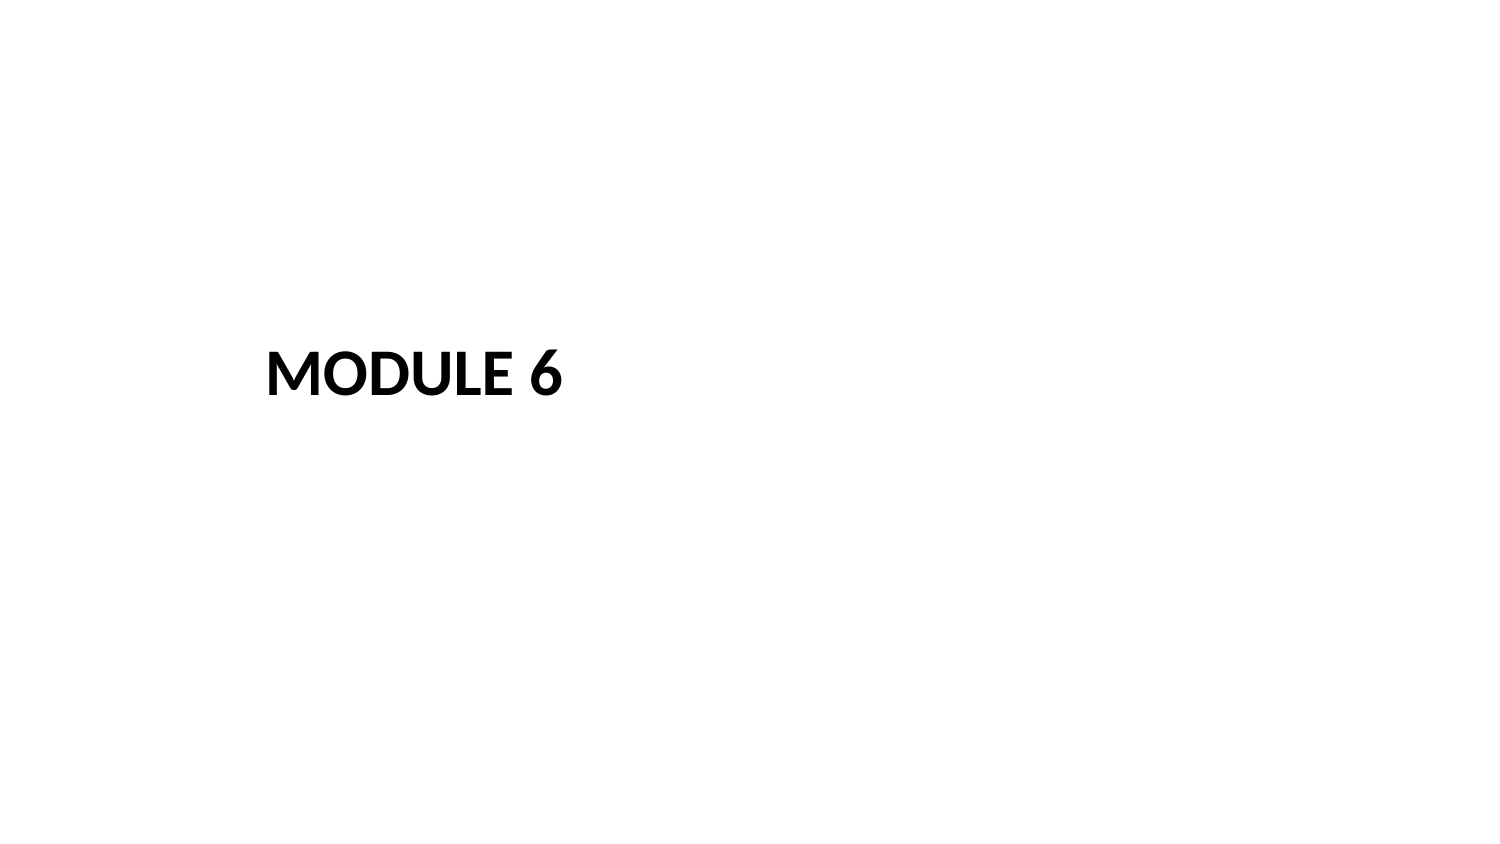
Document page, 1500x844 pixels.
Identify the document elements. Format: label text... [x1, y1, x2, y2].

text_box MODULE 6 [249, 321, 875, 417]
